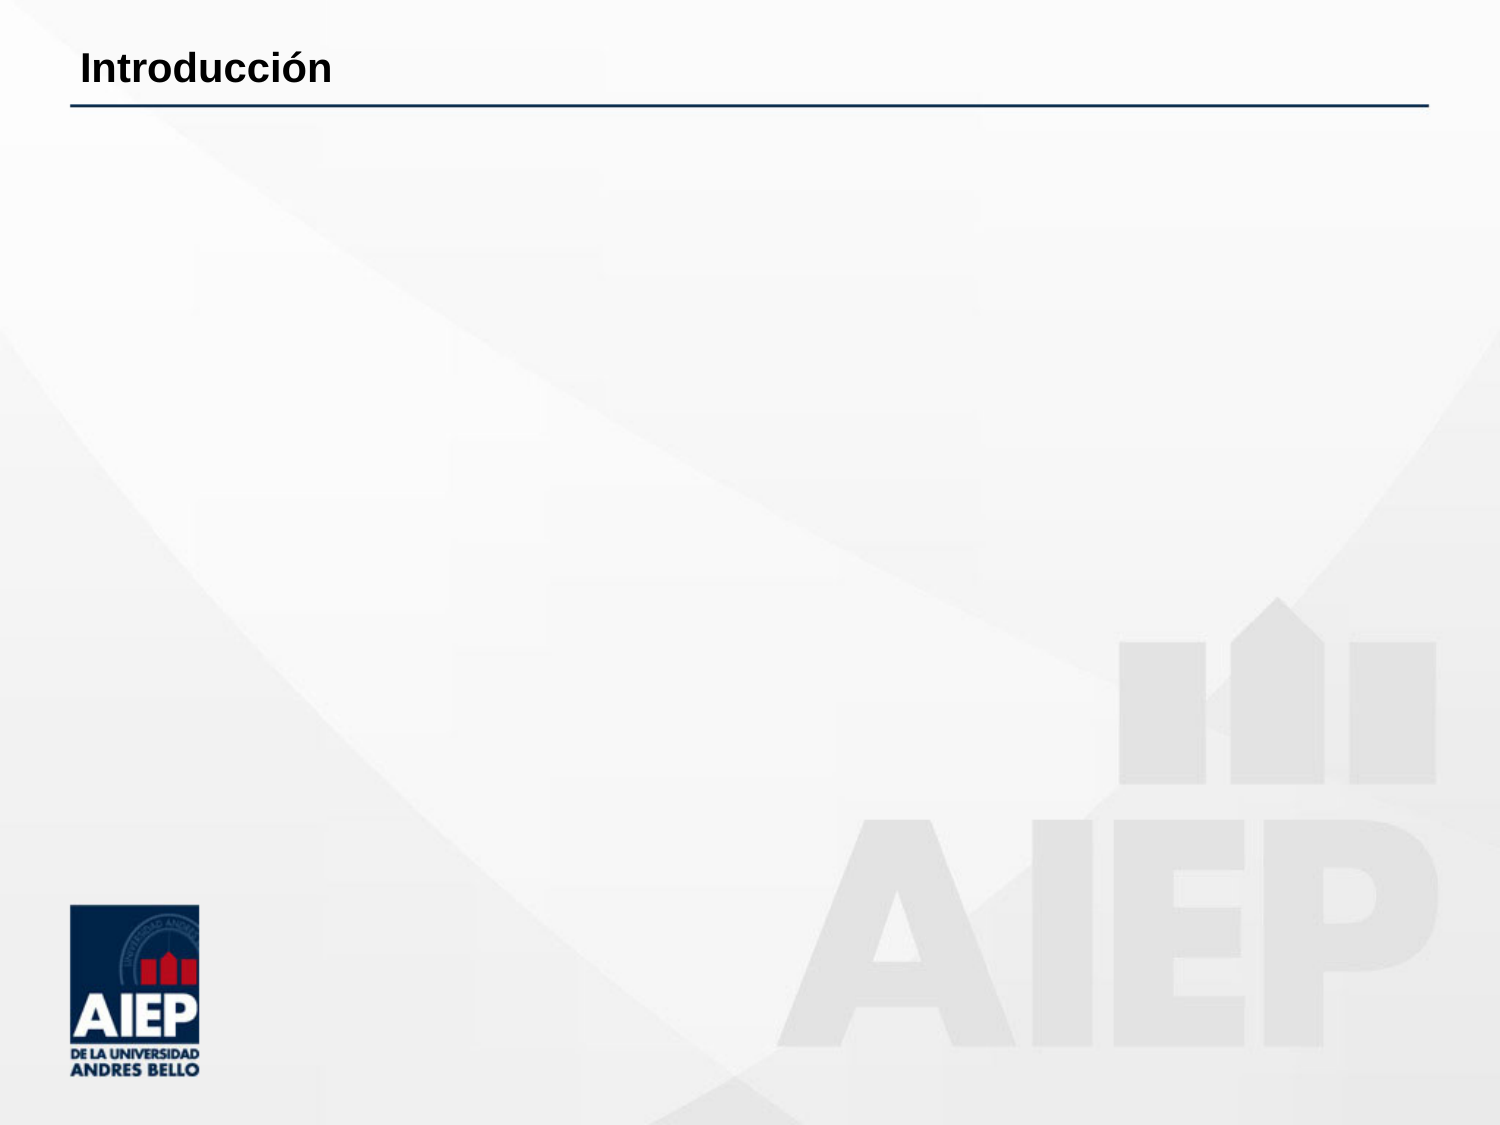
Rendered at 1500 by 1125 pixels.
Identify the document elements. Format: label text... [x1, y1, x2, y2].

picture [0, 0, 1500, 1125]
title Introducción [64, 54, 1424, 128]
